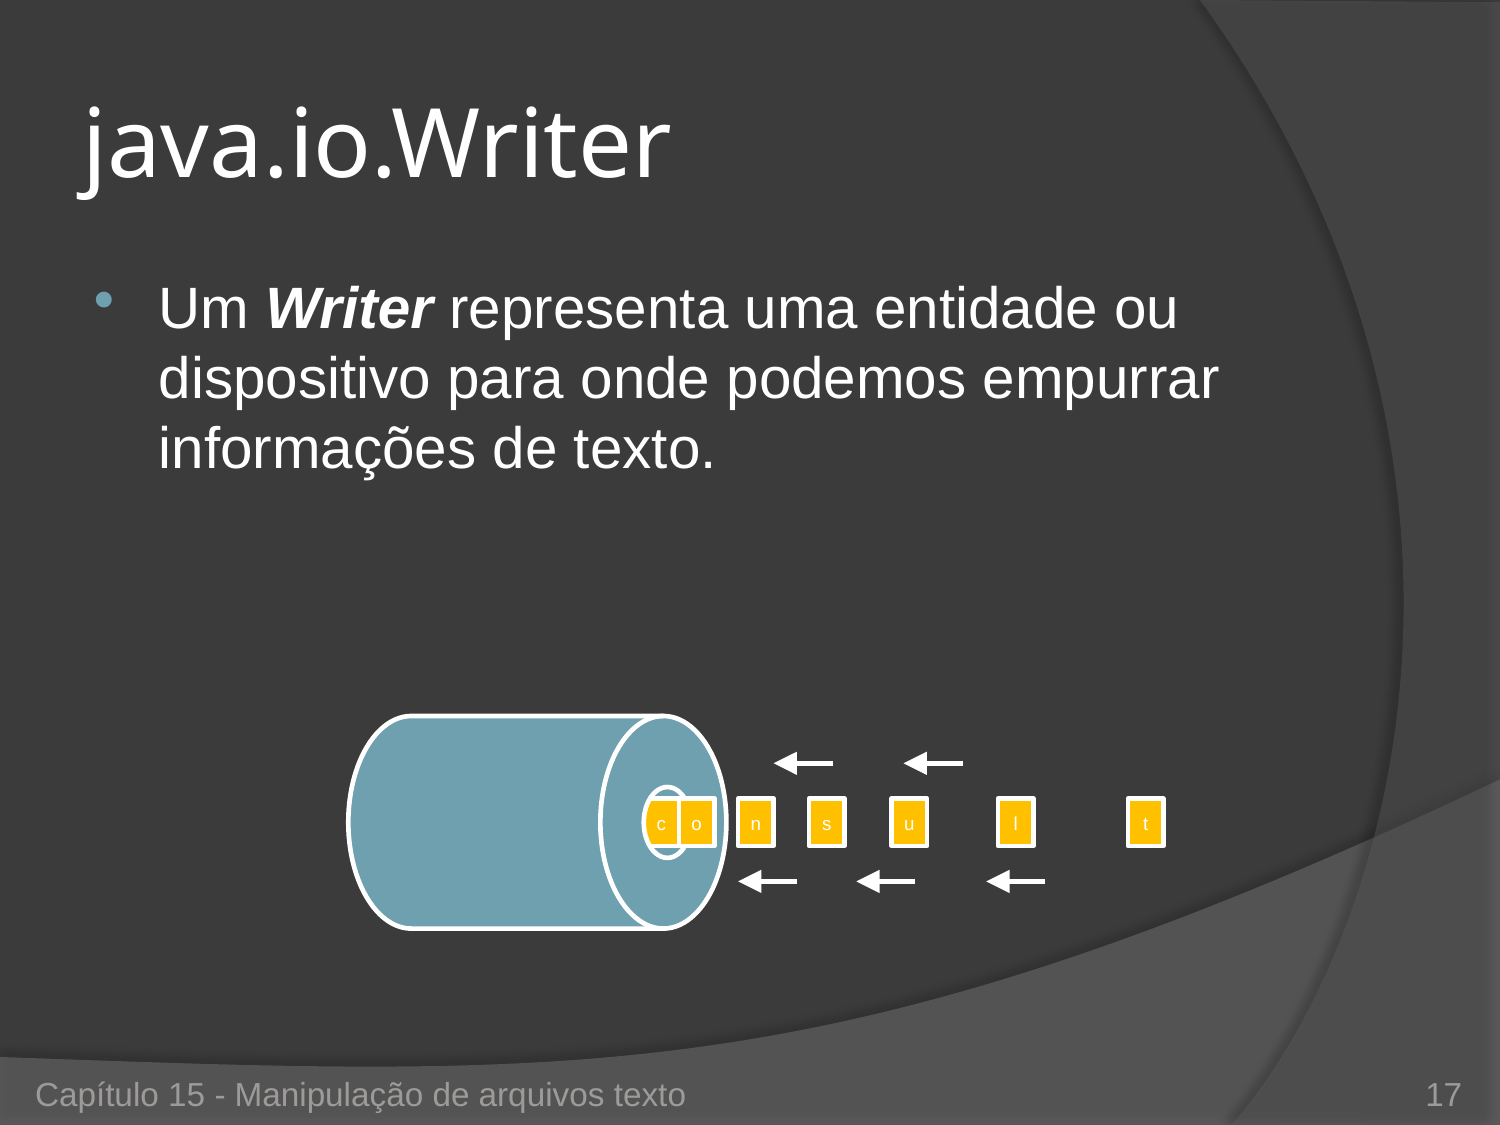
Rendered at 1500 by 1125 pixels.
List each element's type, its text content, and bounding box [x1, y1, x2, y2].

footer Capítulo 15 - Manipulação de arquivos texto [35, 1053, 762, 1114]
slide_number 17 [1337, 1053, 1463, 1114]
list Um Writer representa uma entidade ou dispositivo para onde podemos empurrar informações de texto. [74, 262, 1424, 563]
title java.io.Writer [74, 44, 1301, 233]
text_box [348, 715, 1164, 929]
